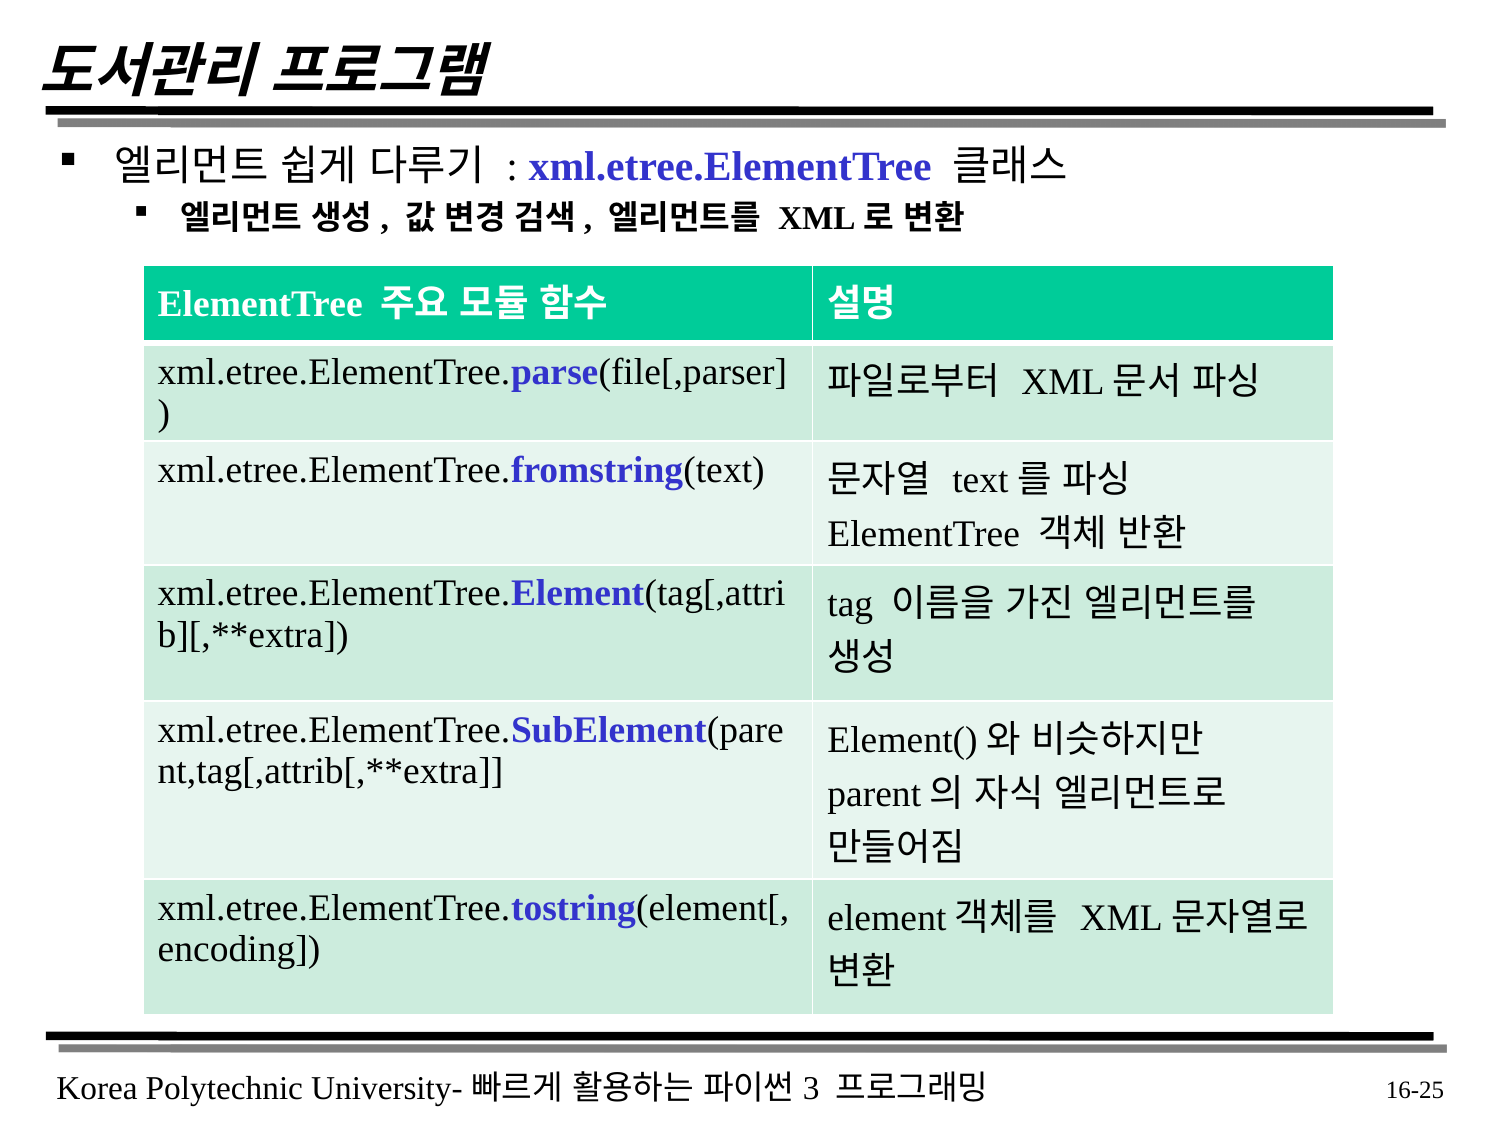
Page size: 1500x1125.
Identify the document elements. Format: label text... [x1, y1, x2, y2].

table_cell Element()와 비슷하지만 parent의 자식 엘리먼트로 만들어짐 [813, 702, 1333, 878]
text_box 엘리먼트 쉽게 다루기 : xml.etree.ElementTree 클래스 엘리먼트 생성, 값 변경 검색, 엘리먼트를 XML로 변환 [43, 131, 1450, 977]
text_box [704, 189, 736, 265]
title 도서관리 프로그램 [25, 25, 1301, 101]
table_cell tag 이름을 가진 엘리먼트를 생성 [813, 566, 1333, 700]
table_cell xml.etree.ElementTree.Element(tag[,attrib][,**extra]) [144, 566, 812, 700]
table_cell xml.etree.ElementTree.fromstring(text) [144, 442, 812, 564]
table_cell xml.etree.ElementTree.SubElement(parent,tag[,attrib[,**extra]] [144, 702, 812, 878]
table_cell 파일로부터 XML문서 파싱 [813, 346, 1333, 440]
table_header 설명 [813, 266, 1333, 340]
table_cell 문자열 text를 파싱 ElementTree 객체 반환 [813, 442, 1333, 564]
table_cell xml.etree.ElementTree.tostring(element[,encoding]) [144, 880, 812, 1014]
table_cell xml.etree.ElementTree.parse(file[,parser]) [144, 346, 812, 440]
slide_number 16-25 [1333, 1066, 1460, 1115]
table_cell element객체를 XML문자열로 변환 [813, 880, 1333, 1014]
table_header ElementTree 주요 모듈 함수 [144, 266, 812, 340]
